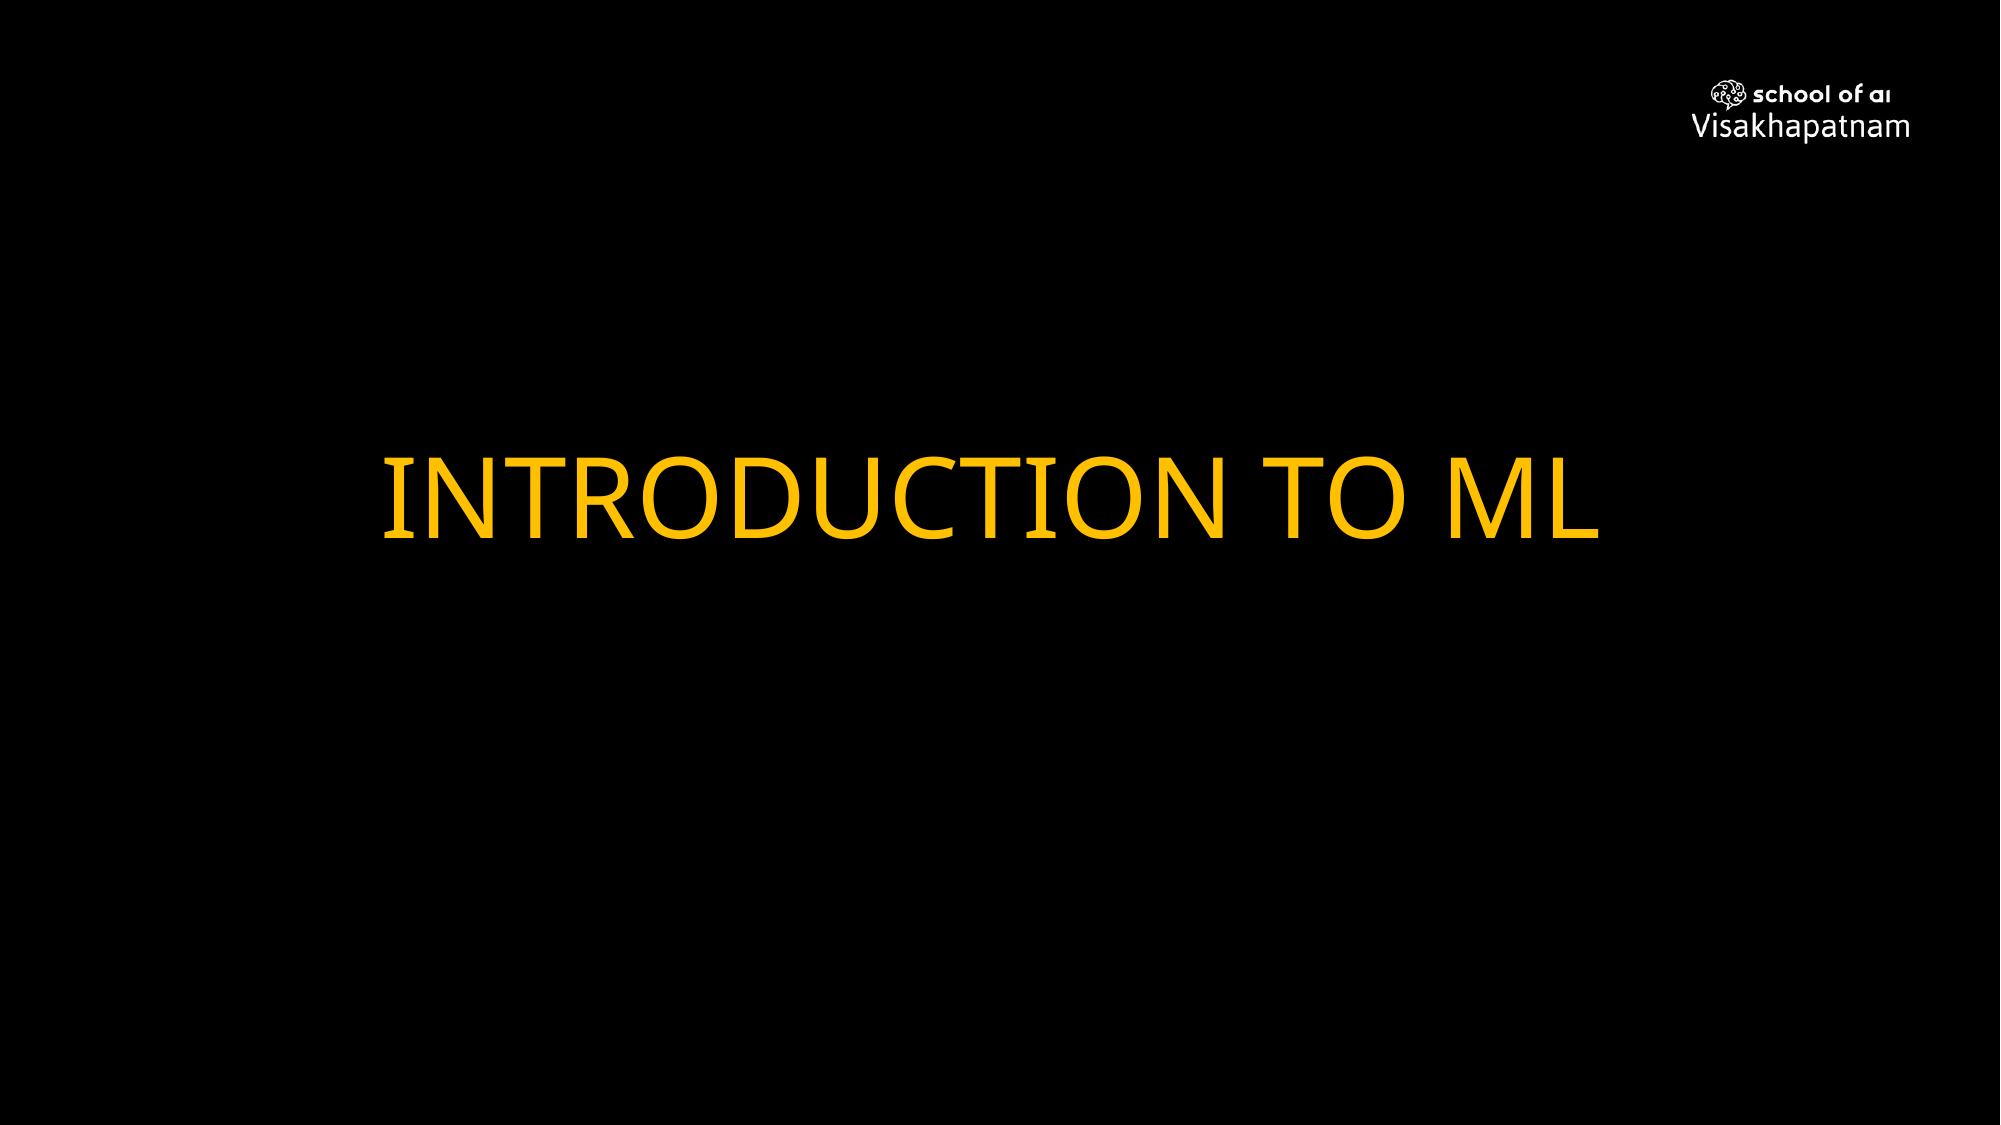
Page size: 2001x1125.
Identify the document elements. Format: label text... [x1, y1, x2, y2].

picture [1606, 0, 2000, 223]
title INTRODUCTION TO ML [128, 393, 1854, 611]
